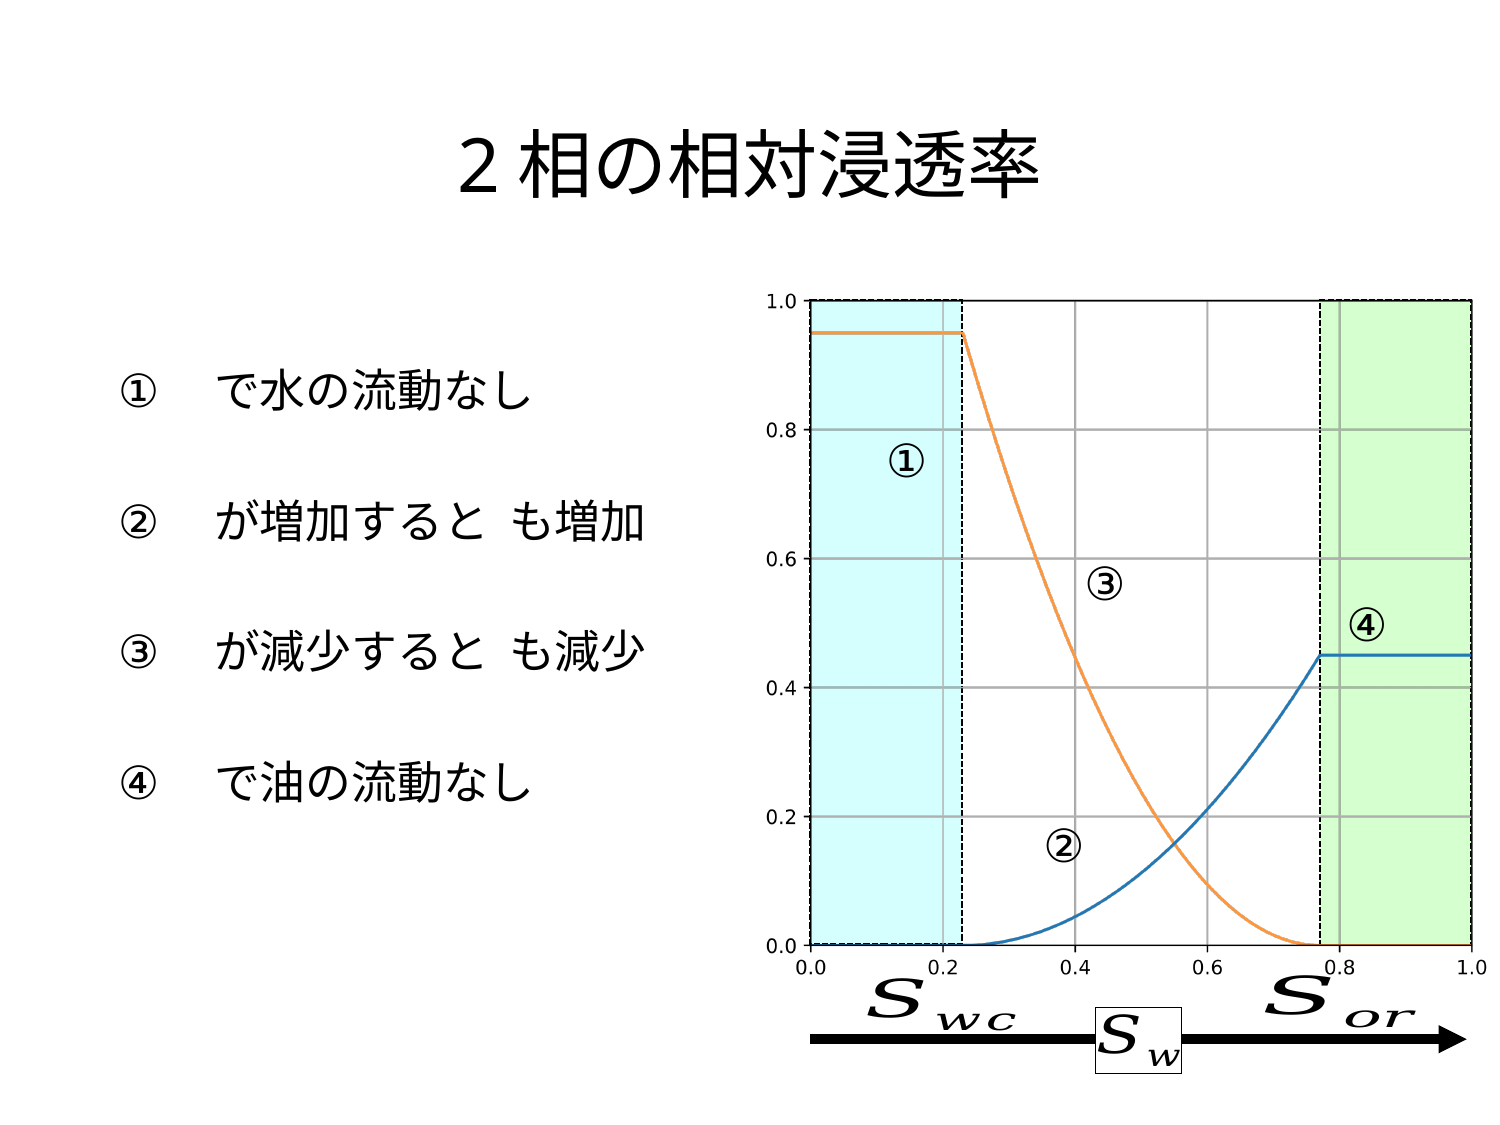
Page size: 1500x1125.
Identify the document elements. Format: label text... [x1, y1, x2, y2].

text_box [749, 267, 1490, 1000]
title 2相の相対浸透率 [103, 59, 1397, 278]
